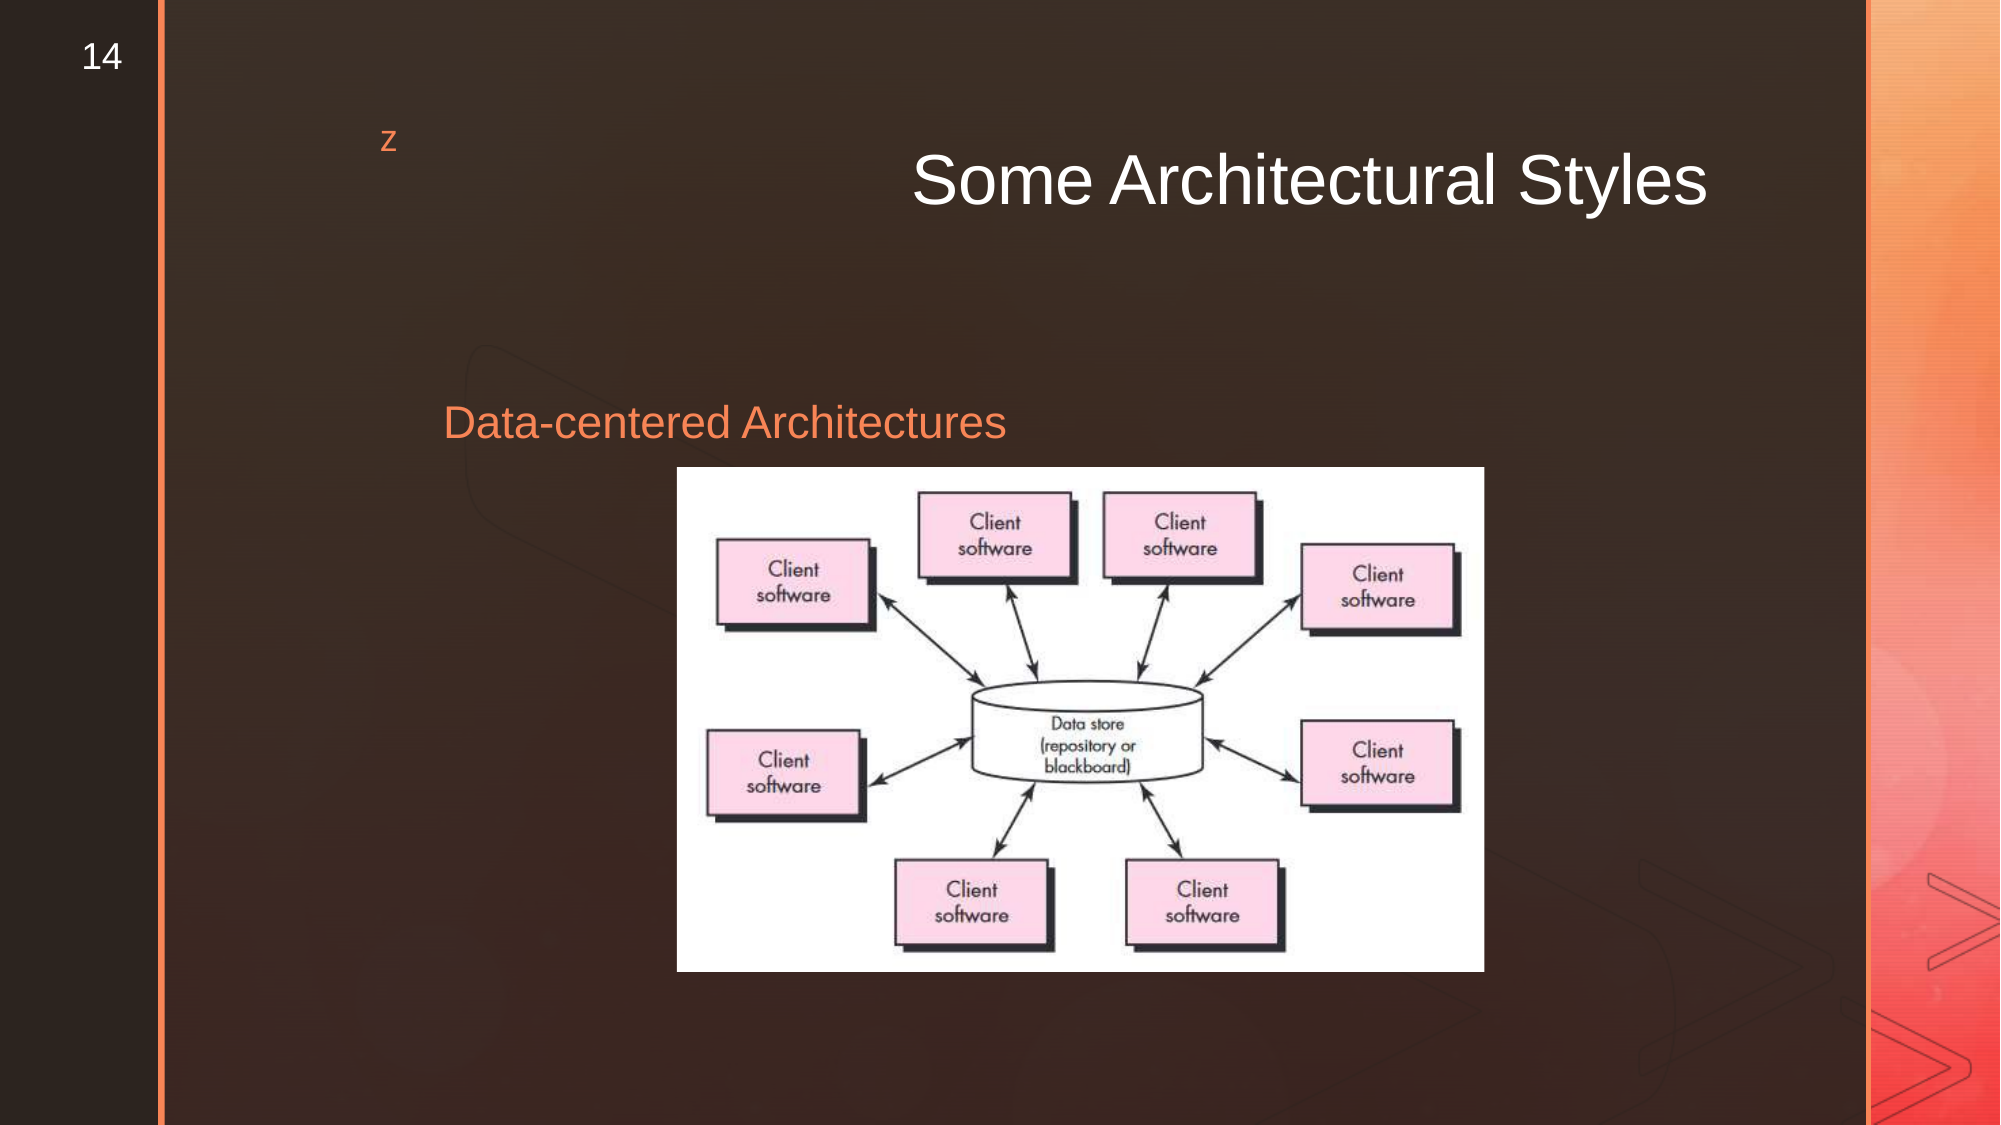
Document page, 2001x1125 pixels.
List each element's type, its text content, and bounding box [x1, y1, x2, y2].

text_box z [377, 115, 421, 158]
text_box [1869, 0, 2000, 1125]
text_box Some Architectural Styles [909, 140, 1731, 216]
text_box 14 [79, 34, 131, 77]
text_box Data-centered Architectures [441, 396, 1021, 447]
text_box [164, 0, 1867, 1125]
text_box [676, 467, 1485, 972]
text_box [0, 0, 159, 1125]
